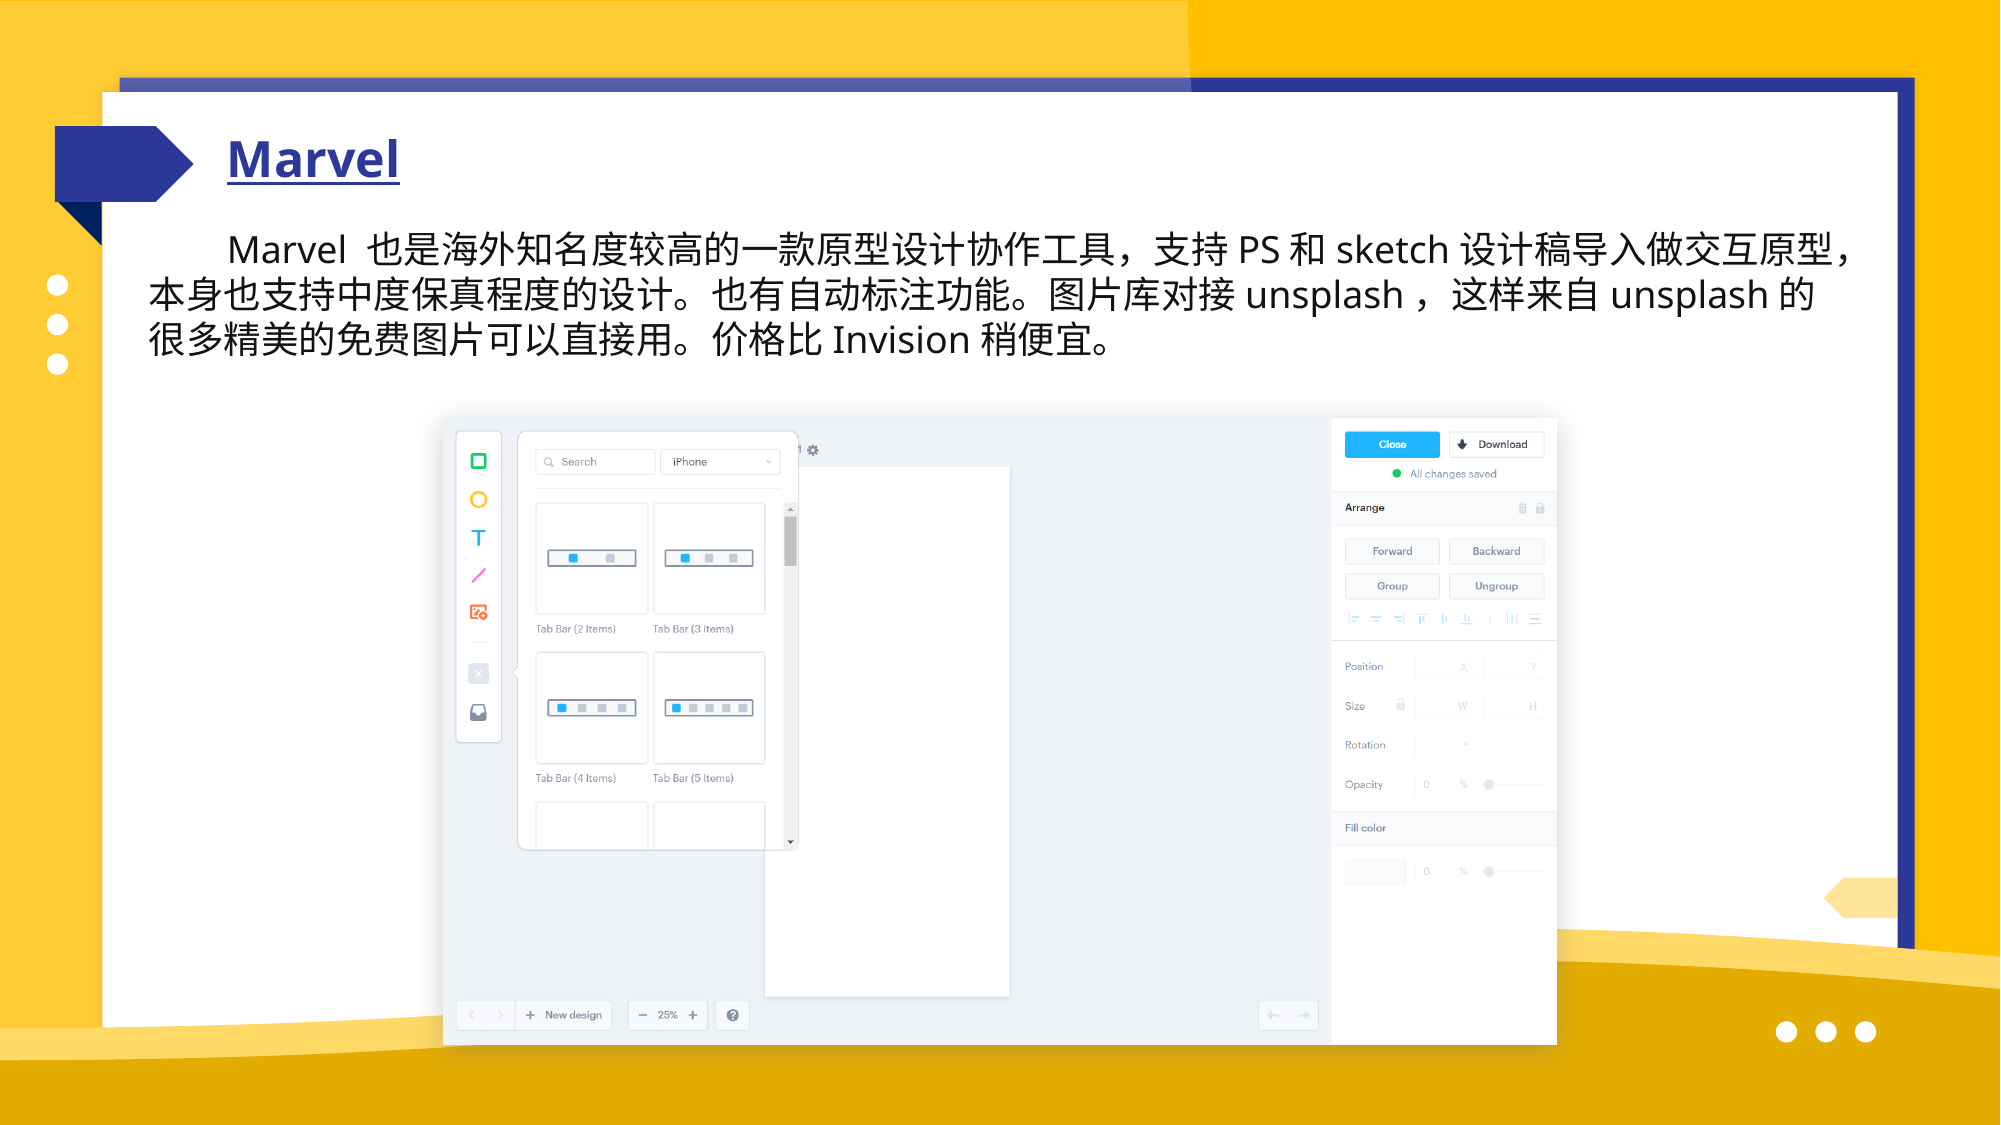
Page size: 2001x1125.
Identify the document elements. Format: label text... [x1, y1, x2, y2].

text_box Marvel 也是海外知名度较高的一款原型设计协作工具，支持PS和sketch设计稿导入做交互原型，本身也支持中度保真程度的设计。也有自动标注功能。图片库对接unsplash，这样来自unsplash的很多精美的免费图片可以直接用。价格比Invision稍便宜。 [134, 218, 1866, 369]
picture [443, 418, 1557, 1045]
text_box Marvel [212, 120, 416, 204]
